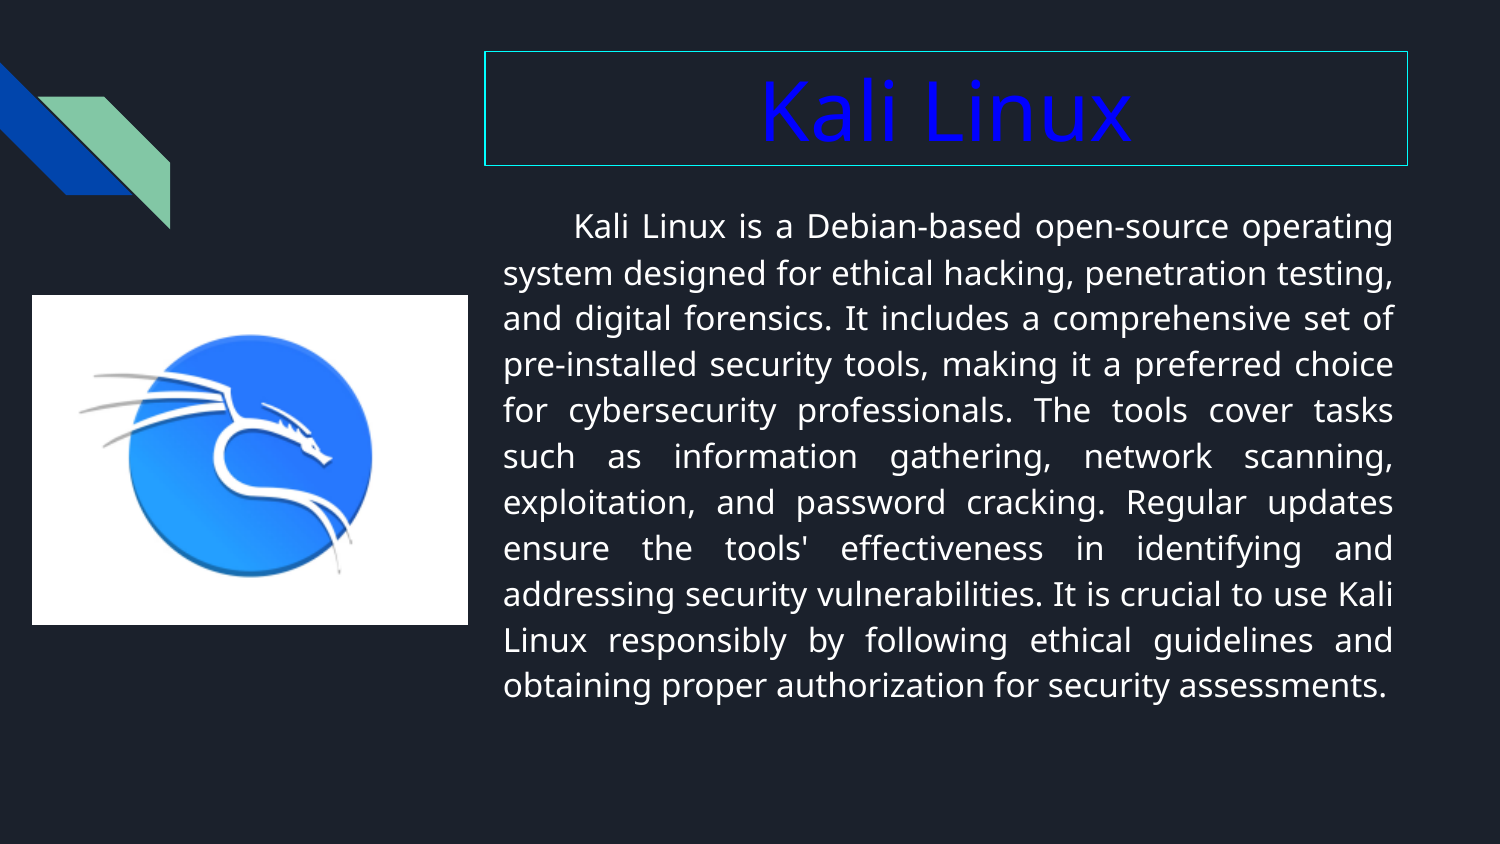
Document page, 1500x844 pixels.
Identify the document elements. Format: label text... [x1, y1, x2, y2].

picture [31, 294, 468, 625]
text_box Kali Linux [485, 51, 1408, 166]
list Kali Linux is a Debian-based open-source operating system designed for ethical hacking, penetration testing, and digital forensics. It includes a comprehensive set of pre-installed security tools, making it a preferred choice for cybersecurity professionals. The tools cover tasks such as information gathering, network scanning, exploitation, and password cracking. Regular updates ensure the tools' effectiveness in identifying and addressing security vulnerabilities. It is crucial to use Kali Linux responsibly by following ethical guidelines and obtaining proper authorization for security assessments. [487, 184, 1411, 764]
